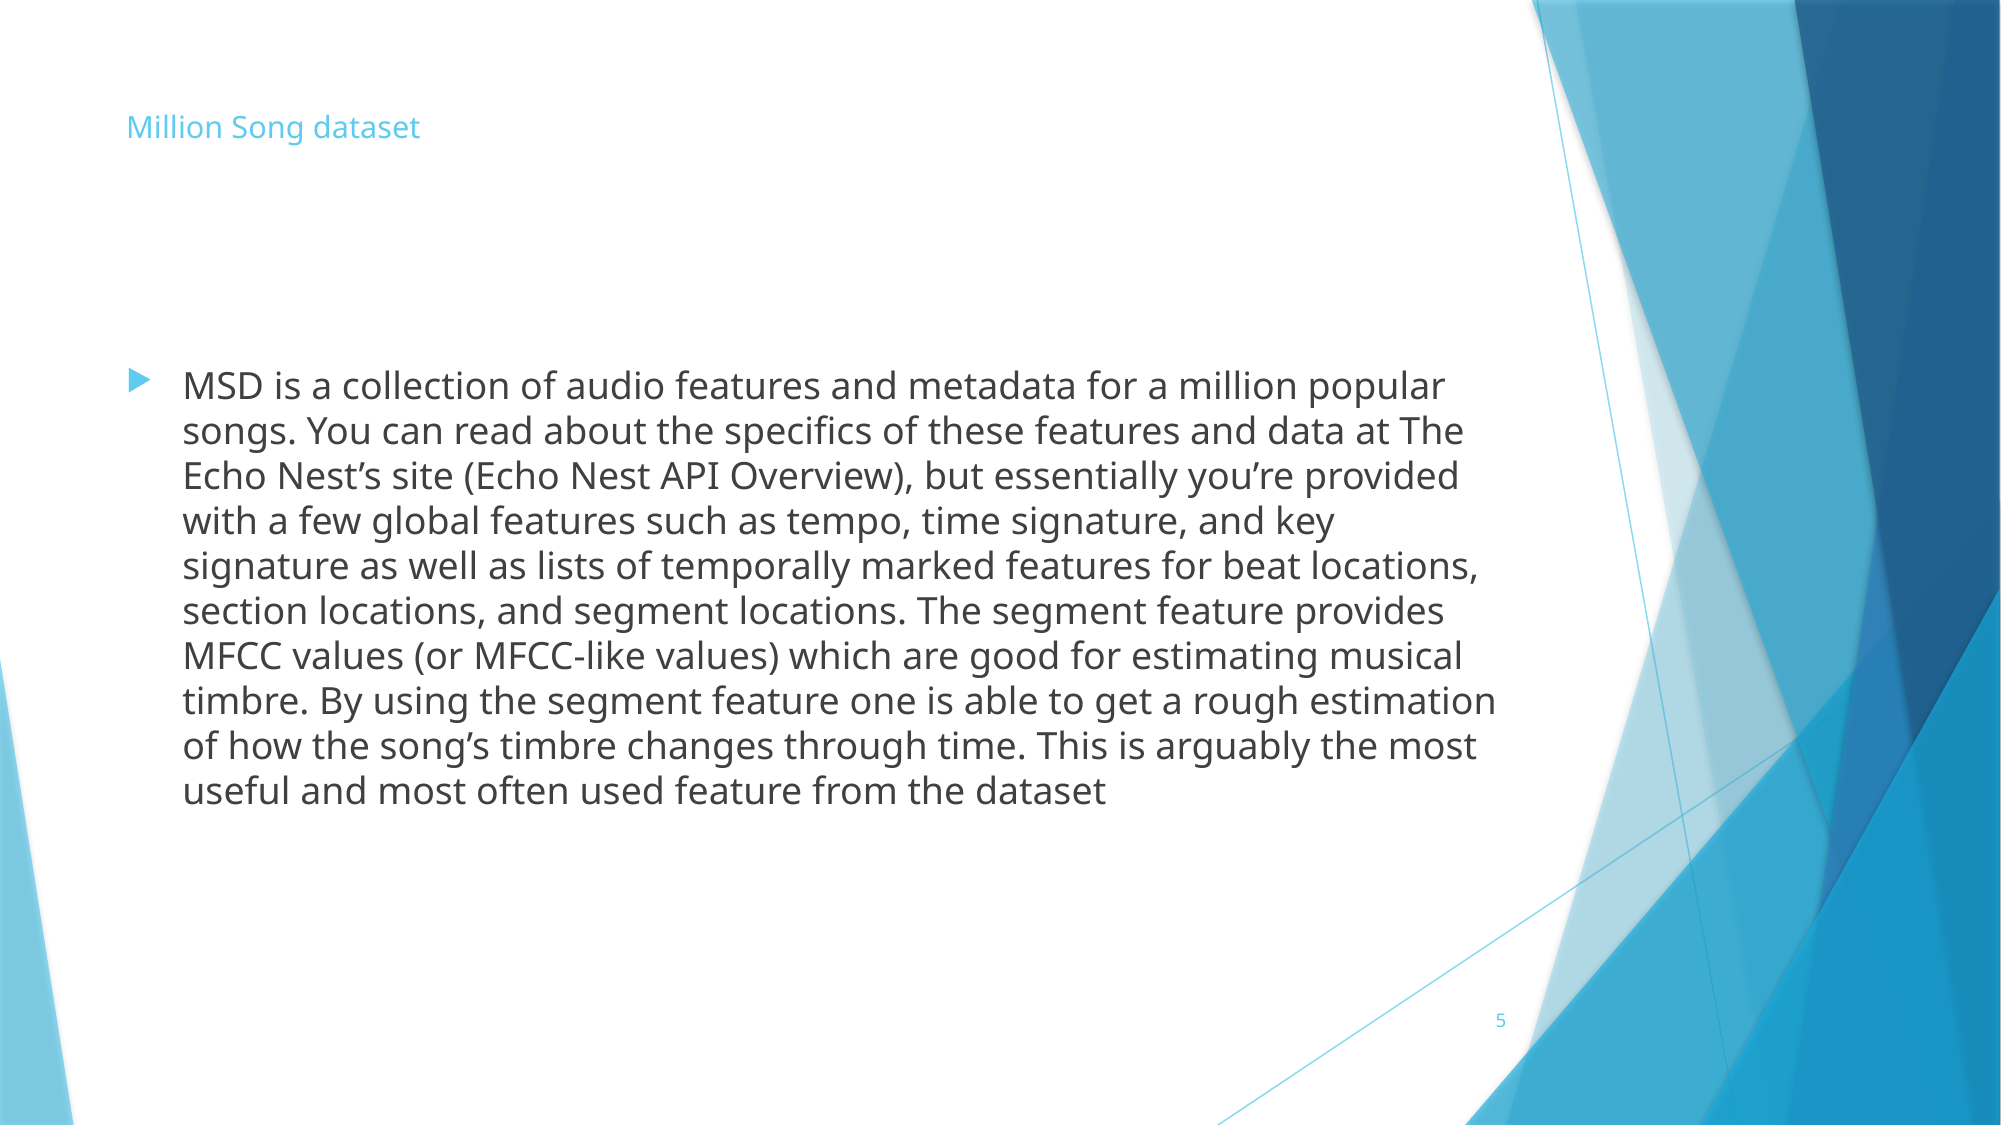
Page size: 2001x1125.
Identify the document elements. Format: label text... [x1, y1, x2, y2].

list MSD is a collection of audio features and metadata for a million popular songs. You can read about the specifics of these features and data at The Echo Nest’s site (Echo Nest API Overview), but essentially you’re provided with a few global features such as tempo, time signature, and key signature as well as lists of temporally marked features for beat locations, section locations, and segment locations. The segment feature provides MFCC values (or MFCC-like values) which are good for estimating musical timbre. By using the segment feature one is able to get a rough estimation of how the song’s timbre changes through time. This is arguably the most useful and most often used feature from the dataset [111, 354, 1522, 992]
slide_number 5 [1409, 991, 1522, 1051]
title Million Song dataset [111, 99, 1522, 153]
